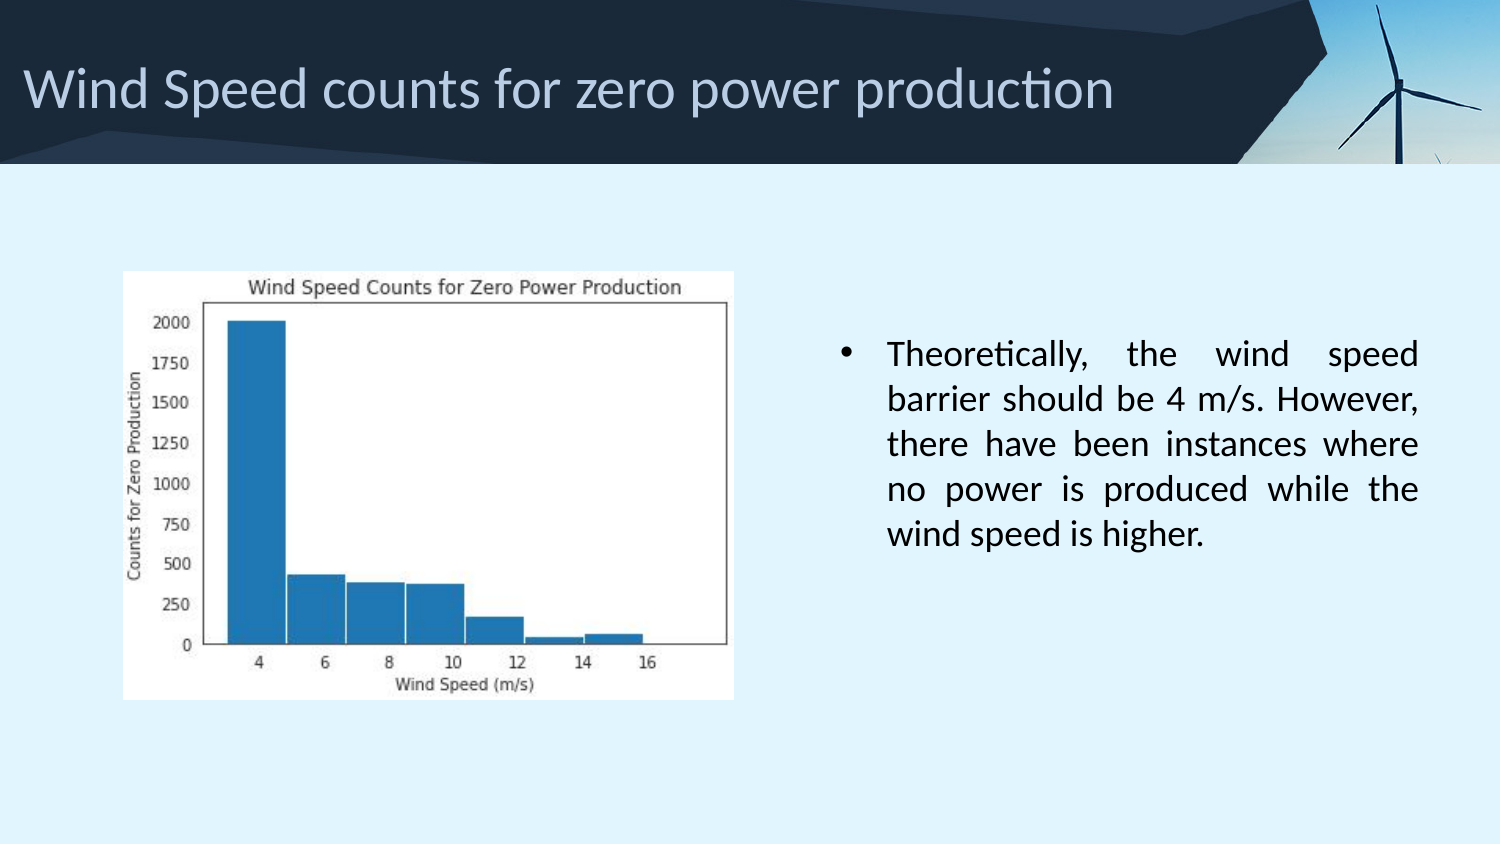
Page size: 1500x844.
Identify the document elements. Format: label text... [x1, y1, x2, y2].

title Wind Speed counts for zero power production [8, 22, 1379, 148]
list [123, 271, 734, 700]
text_box Theoretically, the wind speed barrier should be 4 m/s. However, there have been instances where no power is produced while the wind speed is higher. [825, 321, 1435, 562]
picture [0, 0, 1500, 844]
